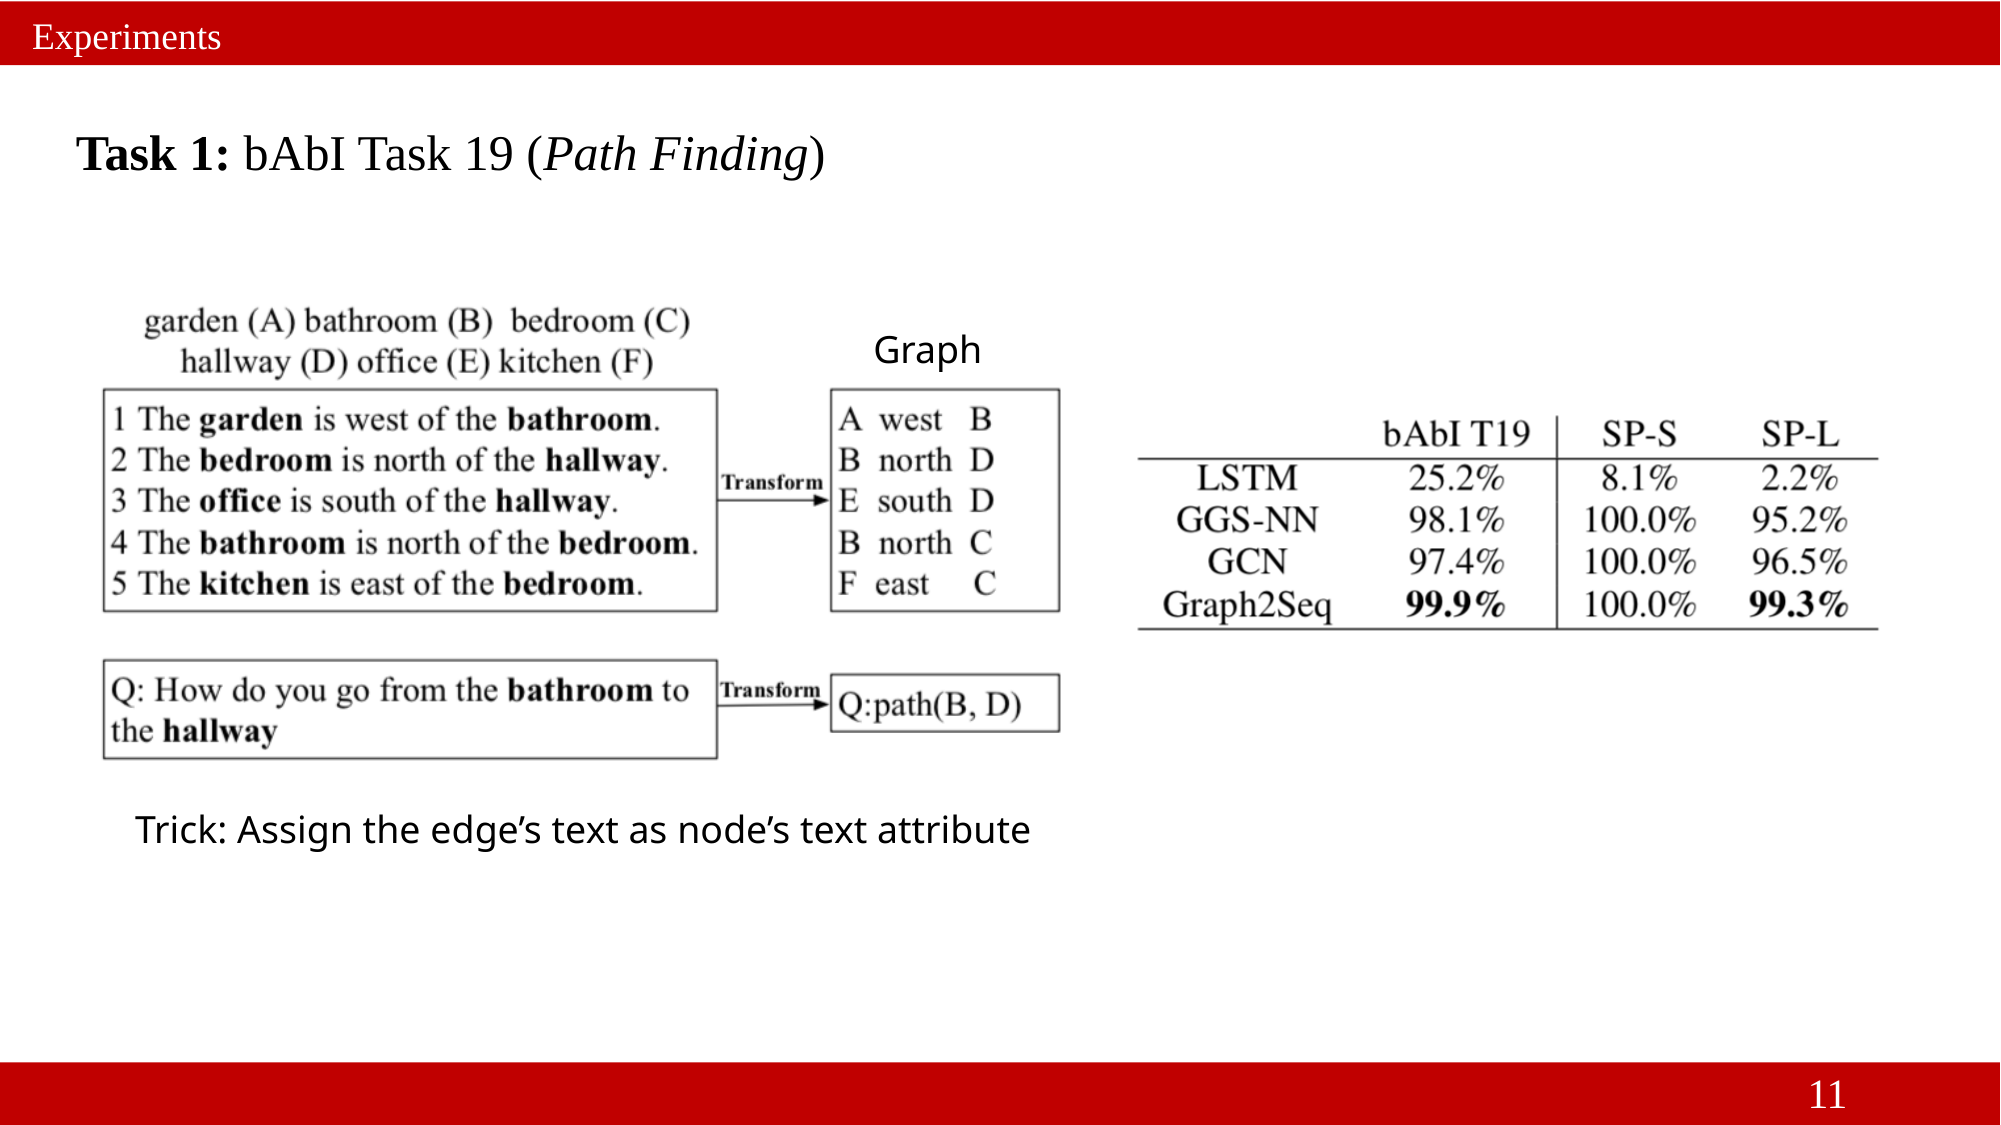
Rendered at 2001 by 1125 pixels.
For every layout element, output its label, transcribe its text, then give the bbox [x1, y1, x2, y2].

text_box [0, 1061, 2000, 1125]
picture [1106, 388, 1905, 660]
text_box Trick: Assign the edge’s text as node’s text attribute [120, 798, 1057, 859]
text_box Experiments [17, 4, 237, 65]
slide_number 10 [1412, 1061, 1863, 1122]
picture [48, 269, 1067, 779]
text_box Task 1: bAbI Task 19 (Path Finding) [61, 113, 853, 189]
text_box [0, 0, 2000, 66]
